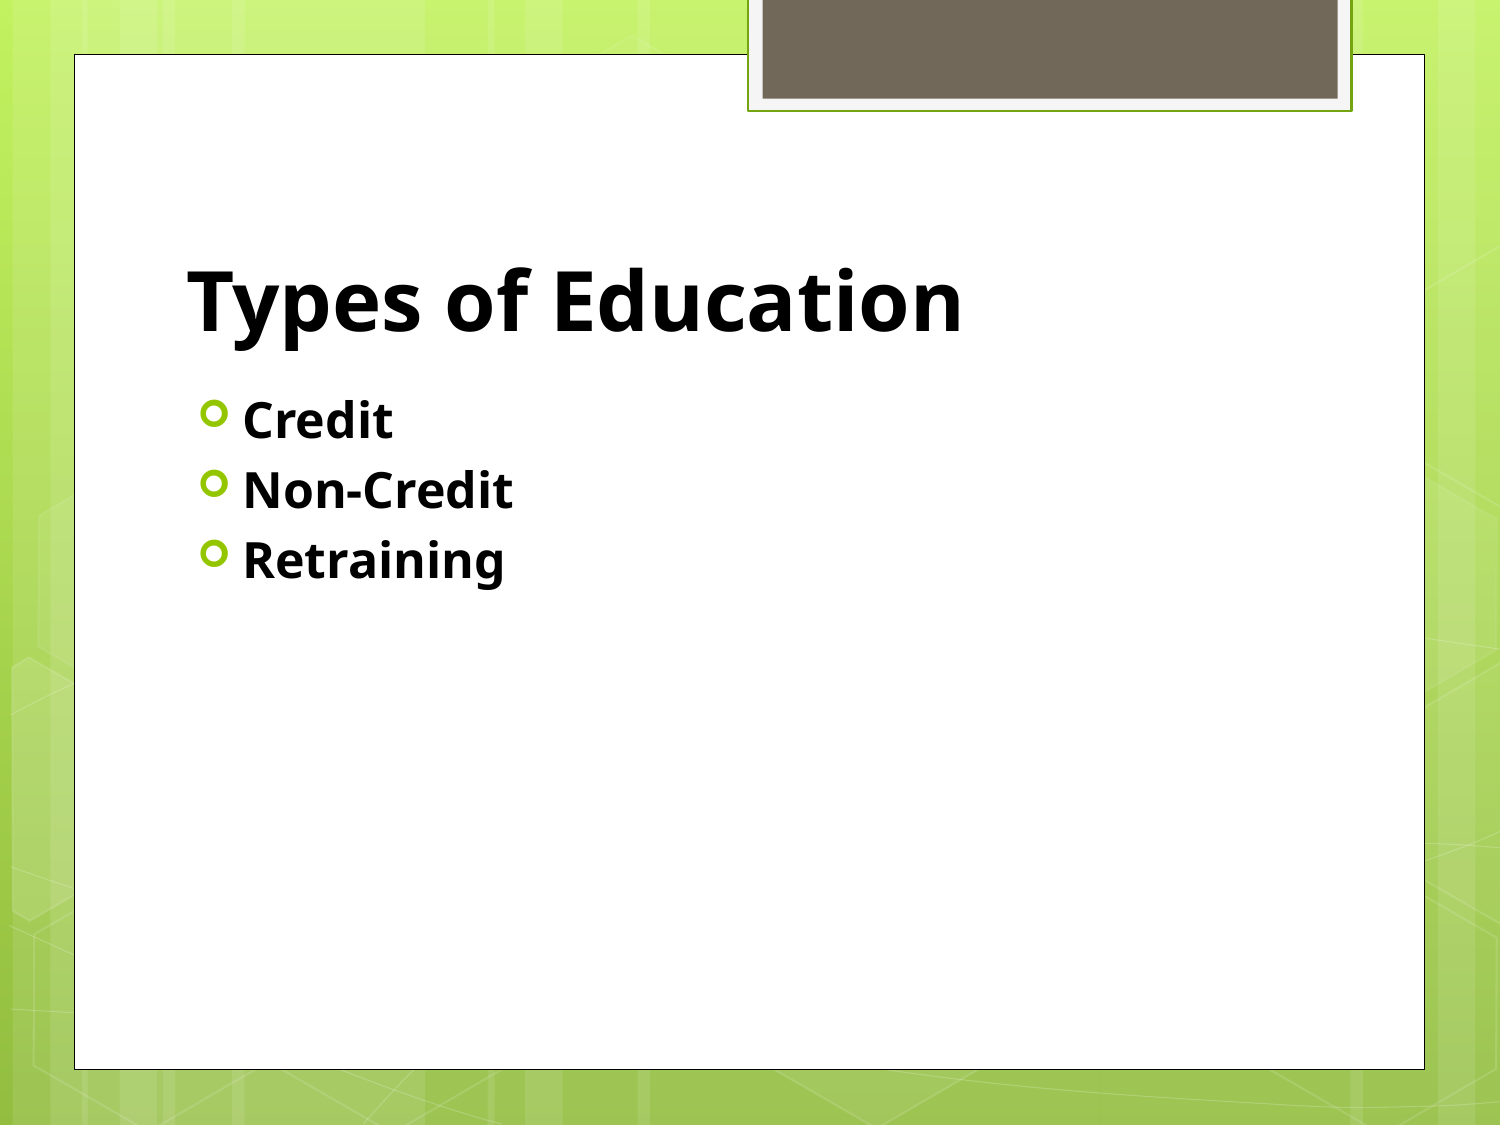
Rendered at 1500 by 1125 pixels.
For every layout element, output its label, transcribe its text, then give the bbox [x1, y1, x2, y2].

title Types of Education [171, 168, 1324, 357]
list Credit Non-Credit Retraining [171, 381, 1283, 957]
